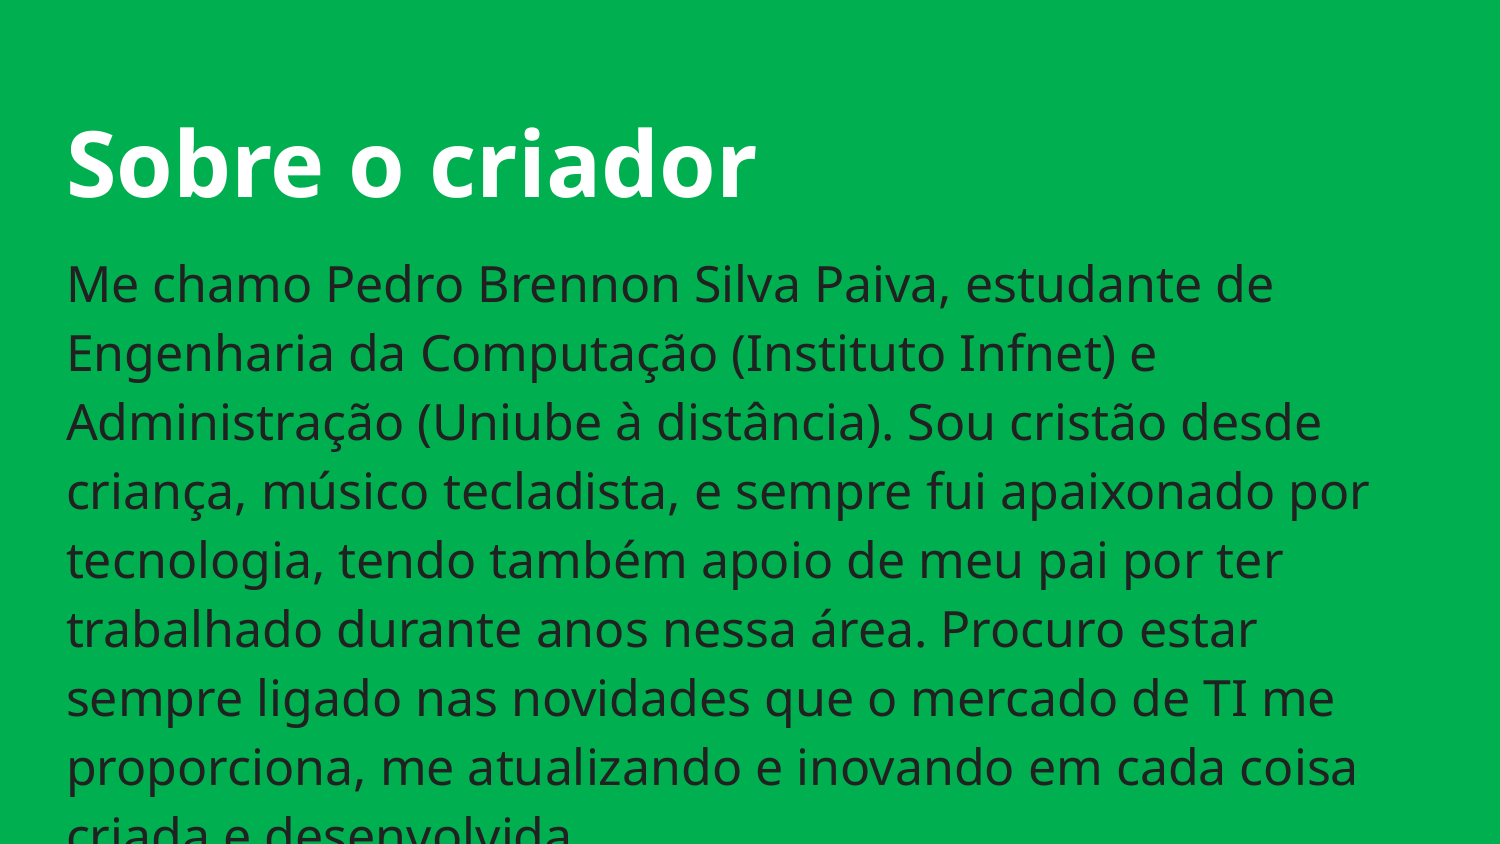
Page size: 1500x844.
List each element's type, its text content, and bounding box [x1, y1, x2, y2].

list Me chamo Pedro Brennon Silva Paiva, estudante de Engenharia da Computação (Instituto Infnet) e Administração (Uniube à distância). Sou cristão desde criança, músico tecladista, e sempre fui apaixonado por tecnologia, tendo também apoio de meu pai por ter trabalhado durante anos nessa área. Procuro estar sempre ligado nas novidades que o mercado de TI me proporciona, me atualizando e inovando em cada coisa criada e desenvolvida. [51, 228, 1436, 777]
title Sobre o criador [51, 91, 1449, 223]
